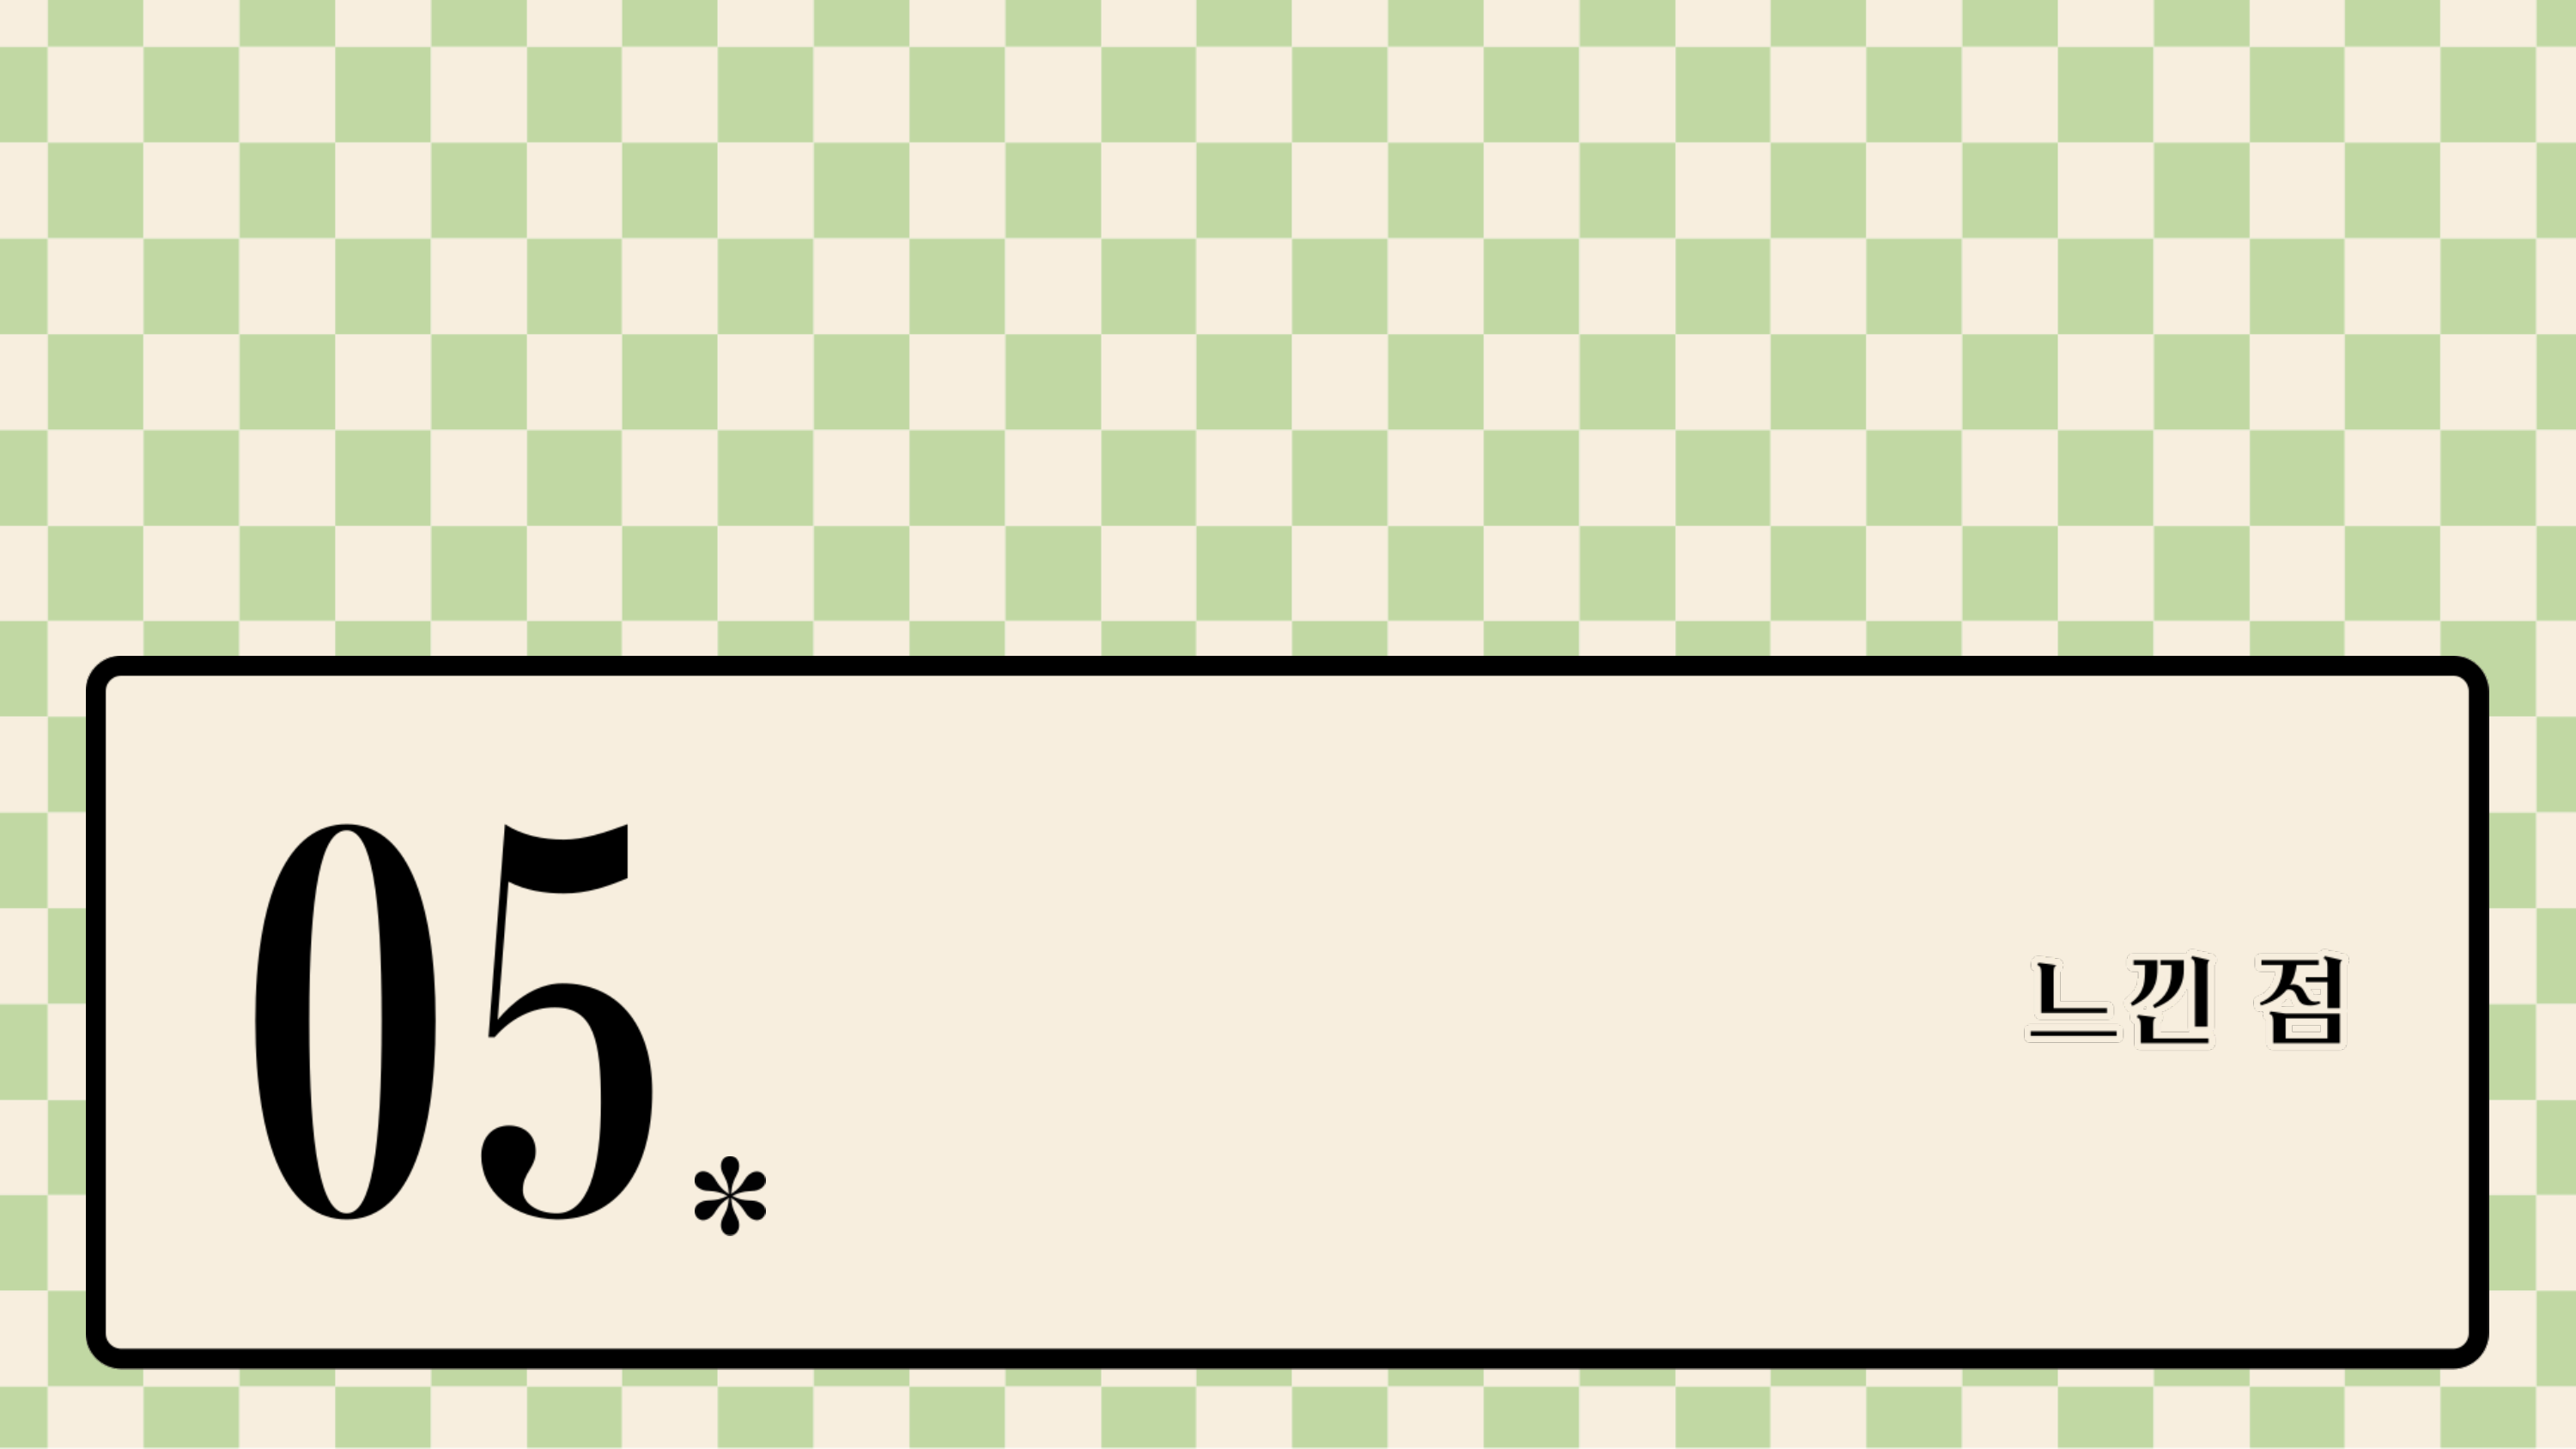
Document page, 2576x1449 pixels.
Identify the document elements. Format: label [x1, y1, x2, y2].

picture [155, 596, 885, 1449]
text_box [0, 0, 2576, 1449]
text_box [890, 656, 2489, 1370]
text_box [86, 656, 150, 1370]
text_box [694, 1156, 766, 1237]
picture [1459, 891, 2468, 1169]
